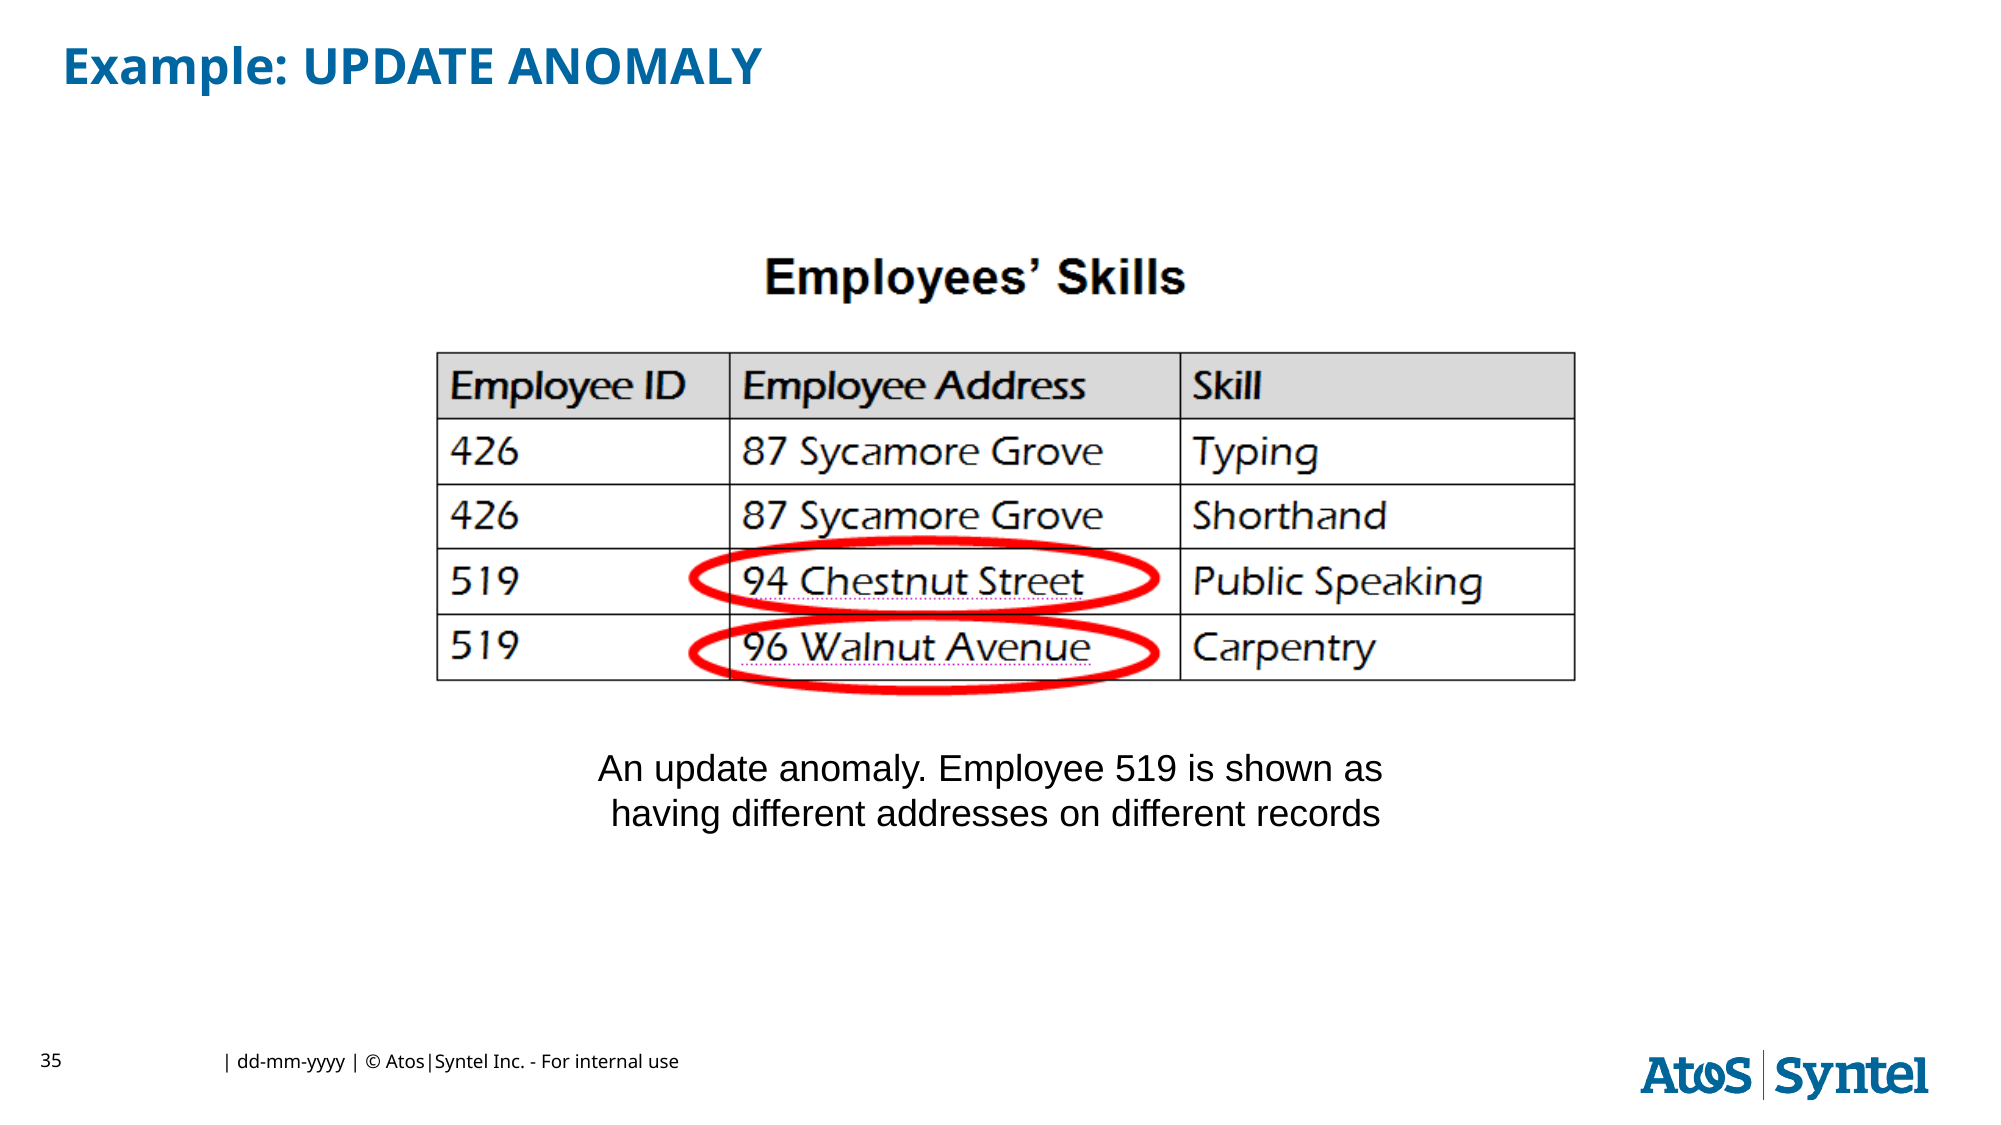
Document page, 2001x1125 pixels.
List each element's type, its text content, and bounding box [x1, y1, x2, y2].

text_box An update anomaly. Employee 519 is shown as having different addresses on different records [395, 736, 1586, 841]
title Example: UPDATE ANOMALY [47, 26, 1928, 151]
picture [1603, 1019, 1965, 1125]
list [407, 224, 1593, 737]
